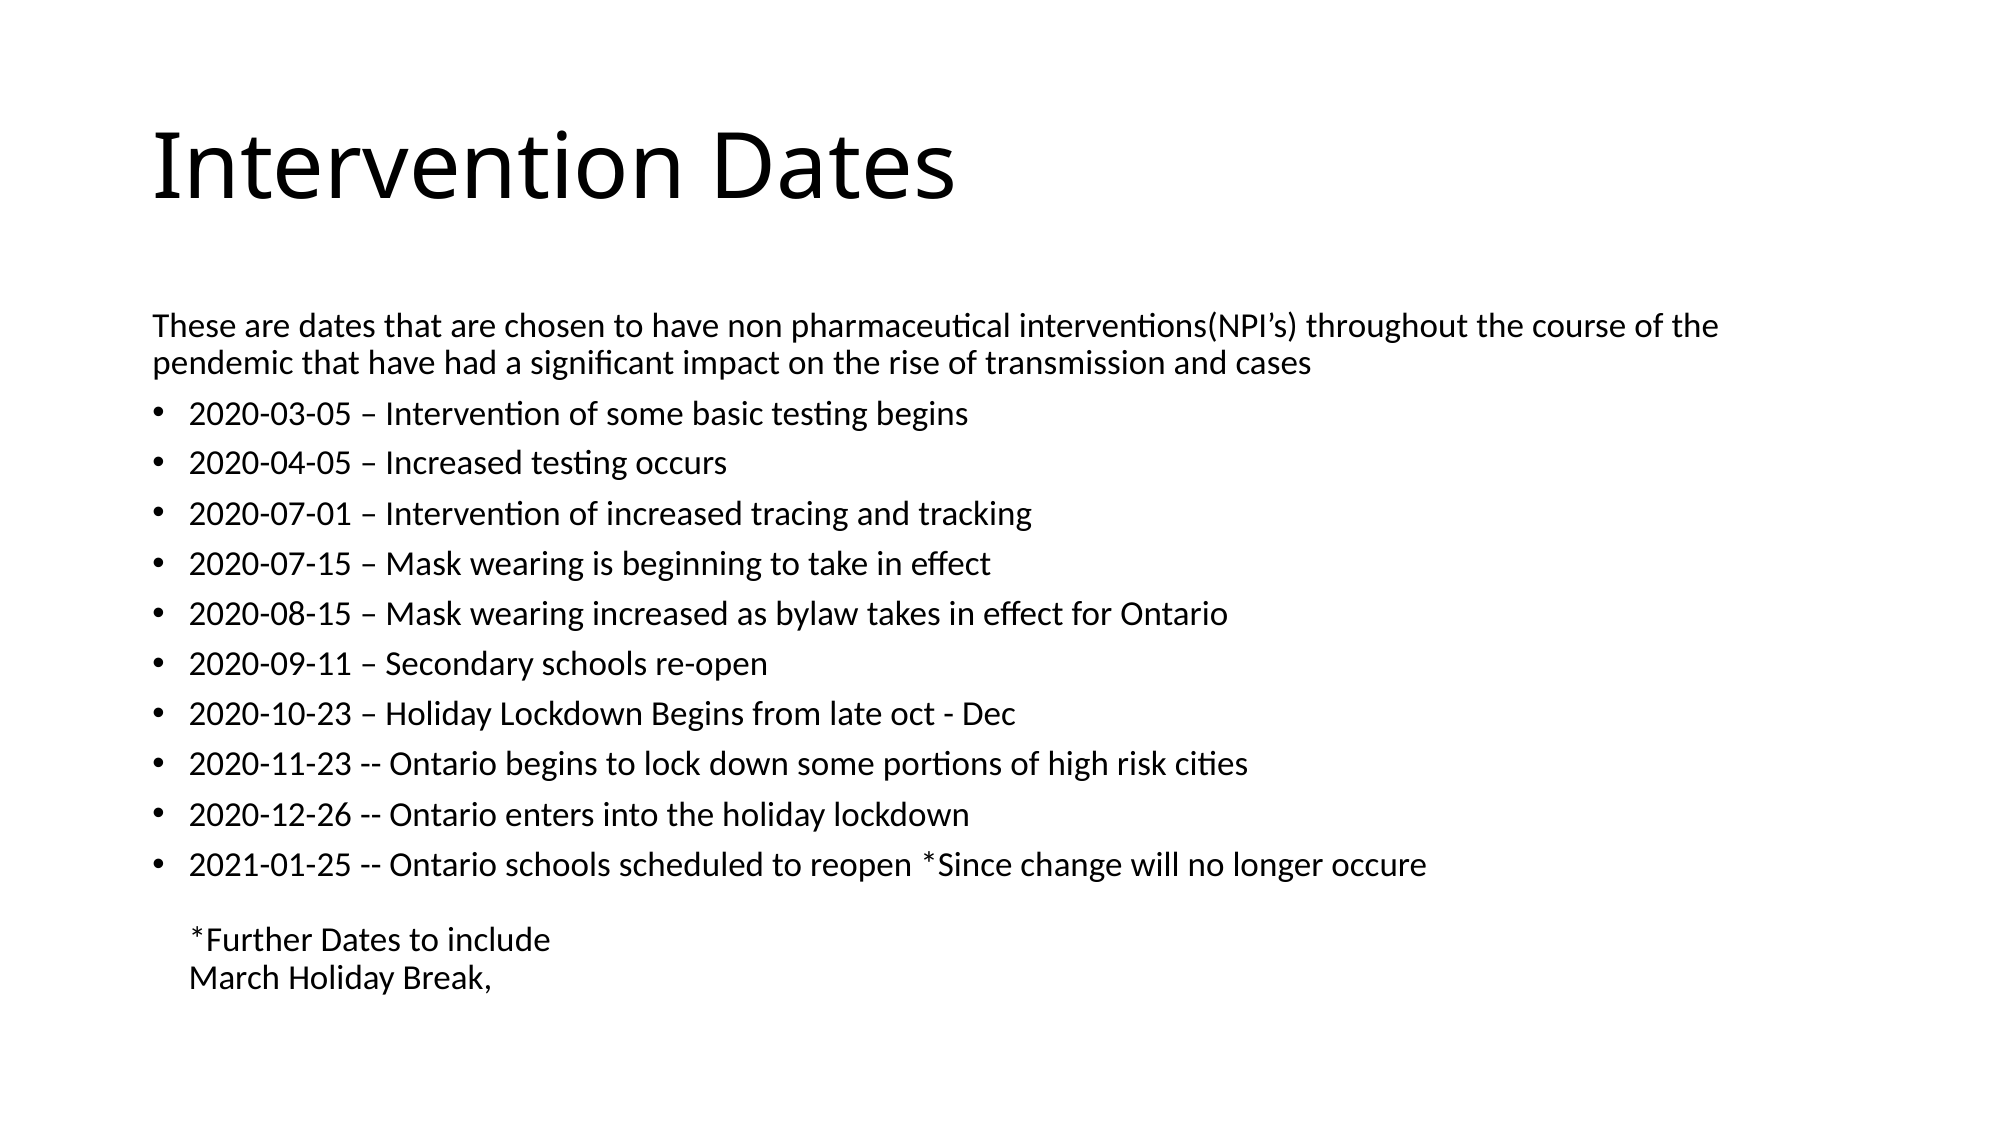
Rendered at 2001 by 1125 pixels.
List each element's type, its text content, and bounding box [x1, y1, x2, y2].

title Intervention Dates [137, 59, 1863, 278]
list These are dates that are chosen to have non pharmaceutical interventions(NPI’s) throughout the course of the pendemic that have had a significant impact on the rise of transmission and cases 2020-03-05 – Intervention of some basic testing begins 2020-04-05 – Increased testing occurs 2020-07-01 – Intervention of increased tracing and tracking 2020-07-15 – Mask wearing is beginning to take in effect 2020-08-15 – Mask wearing increased as bylaw takes in effect for Ontario 2020-09-11 – Secondary schools re-open 2020-10-23 – Holiday Lockdown Begins from late oct - Dec 2020-11-23 -- Ontario begins to lock down some portions of high risk cities 2020-12-26 -- Ontario enters into the holiday lockdown 2021-01-25 -- Ontario schools scheduled to reopen *Since change will no longer occure *Further Dates to include March Holiday Break, [137, 299, 1863, 1014]
